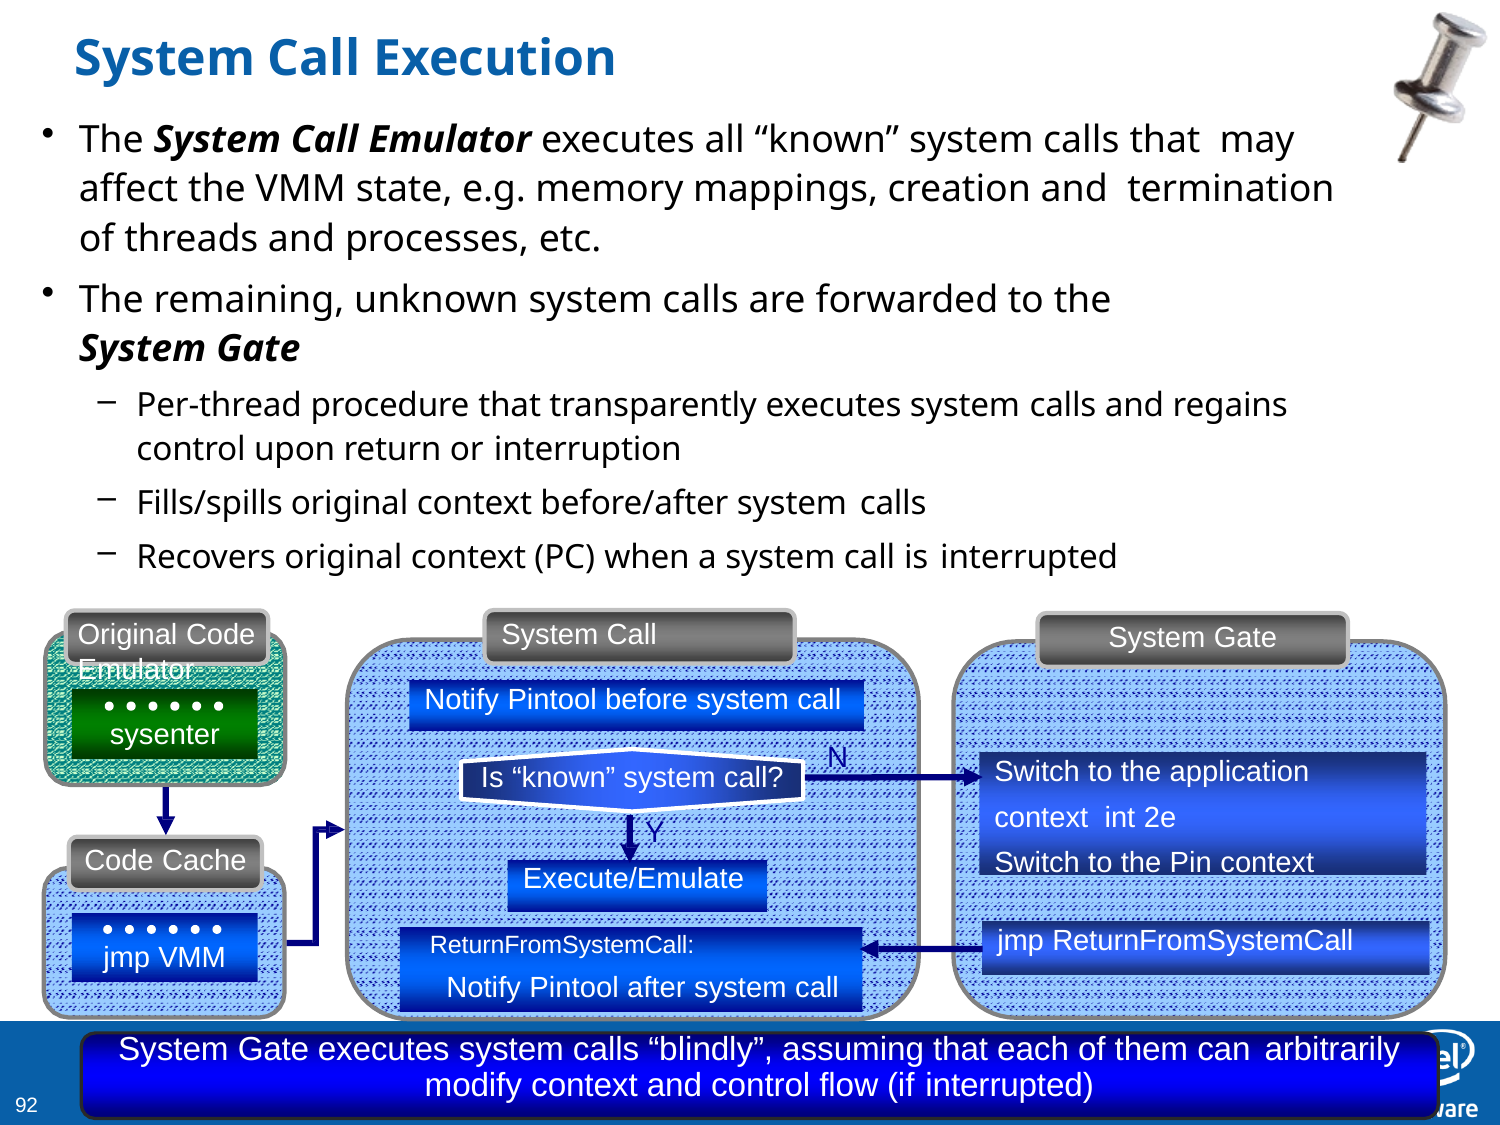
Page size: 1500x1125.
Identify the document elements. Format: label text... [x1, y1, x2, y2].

text_box [43, 867, 285, 1018]
text_box System Gate executes system calls “blindly”, assuming that each of them can arbitrarily modify context and control flow (if interrupted) [112, 1029, 1407, 1104]
text_box jmp ReturnFromSystemCall [982, 919, 1430, 957]
text_box [68, 883, 76, 891]
text_box [263, 867, 285, 889]
text_box [859, 939, 983, 959]
text_box [461, 760, 478, 801]
text_box [254, 886, 262, 891]
text_box [1393, 962, 1446, 1018]
text_box [399, 1004, 863, 1012]
text_box [786, 800, 804, 812]
text_box Switch to the application context int 2e Switch to the Pin context [979, 740, 1427, 879]
text_box [862, 639, 919, 693]
text_box [263, 996, 285, 1018]
text_box [156, 787, 176, 836]
text_box [126, 701, 136, 711]
text_box [622, 848, 638, 864]
text_box Execute/Emulate [507, 857, 768, 895]
text_box [45, 764, 70, 786]
text_box [1392, 641, 1446, 697]
text_box [68, 836, 263, 891]
text_box [786, 749, 804, 761]
text_box [1037, 613, 1348, 667]
text_box [168, 924, 178, 934]
text_box [65, 656, 70, 664]
text_box [125, 924, 134, 934]
text_box [1425, 1032, 1439, 1045]
text_box [1427, 1106, 1439, 1119]
text_box [71, 750, 258, 759]
text_box The System Call Emulator executes all “known” system calls that may affect the VMM state, e.g. memory mappings, creation and termination of threads and processes, etc. The remaining, unknown system calls are forwarded to the System Gate Per-thread procedure that transparently executes system calls and regains control upon return or interruption Fills/spills original context before/after system calls Recovers original context (PC) when a system call is interrupted [39, 108, 1396, 575]
text_box jmp VMM [71, 936, 258, 974]
text_box [68, 836, 75, 844]
text_box [212, 924, 222, 934]
text_box [45, 632, 286, 786]
text_box [81, 1032, 94, 1042]
text_box [214, 701, 224, 711]
text_box [71, 689, 258, 712]
text_box [45, 631, 65, 652]
text_box [170, 701, 180, 711]
text_box [71, 974, 258, 982]
text_box [286, 820, 345, 947]
text_box [192, 701, 202, 711]
text_box [103, 924, 113, 934]
text_box [786, 760, 804, 801]
text_box [507, 895, 768, 912]
picture [1362, 1010, 1500, 1125]
text_box Is “known” system call? Y [478, 736, 786, 848]
text_box [488, 610, 795, 664]
text_box [146, 924, 156, 934]
text_box [347, 967, 405, 1020]
text_box [43, 994, 65, 1018]
text_box [1393, 12, 1488, 163]
text_box [982, 957, 1430, 975]
text_box [71, 913, 258, 936]
text_box [81, 1109, 92, 1119]
text_box N [825, 735, 851, 773]
text_box Code Cache [82, 839, 249, 877]
text_box Notify Pintool before system call [409, 678, 864, 715]
text_box [65, 610, 265, 664]
text_box [953, 641, 1007, 695]
text_box ReturnFromSystemCall: Notify Pintool after system call [399, 917, 863, 1004]
text_box [190, 924, 200, 934]
text_box Original Code System Call Emulator [75, 612, 783, 685]
text_box [953, 964, 1006, 1018]
text_box [461, 749, 478, 761]
text_box sysenter [71, 712, 258, 750]
text_box [347, 639, 919, 1020]
text_box [804, 767, 983, 787]
text_box [148, 701, 158, 711]
text_box [953, 641, 1446, 1018]
text_box [461, 800, 478, 812]
text_box [65, 610, 71, 618]
text_box [104, 701, 114, 711]
text_box [81, 1032, 1439, 1119]
text_box System Gate [1106, 615, 1280, 653]
text_box [260, 762, 286, 786]
text_box [409, 715, 864, 731]
text_box [861, 966, 919, 1020]
text_box [43, 867, 67, 891]
text_box 100 [10, 1092, 54, 1118]
title System Call Execution [72, 23, 697, 108]
